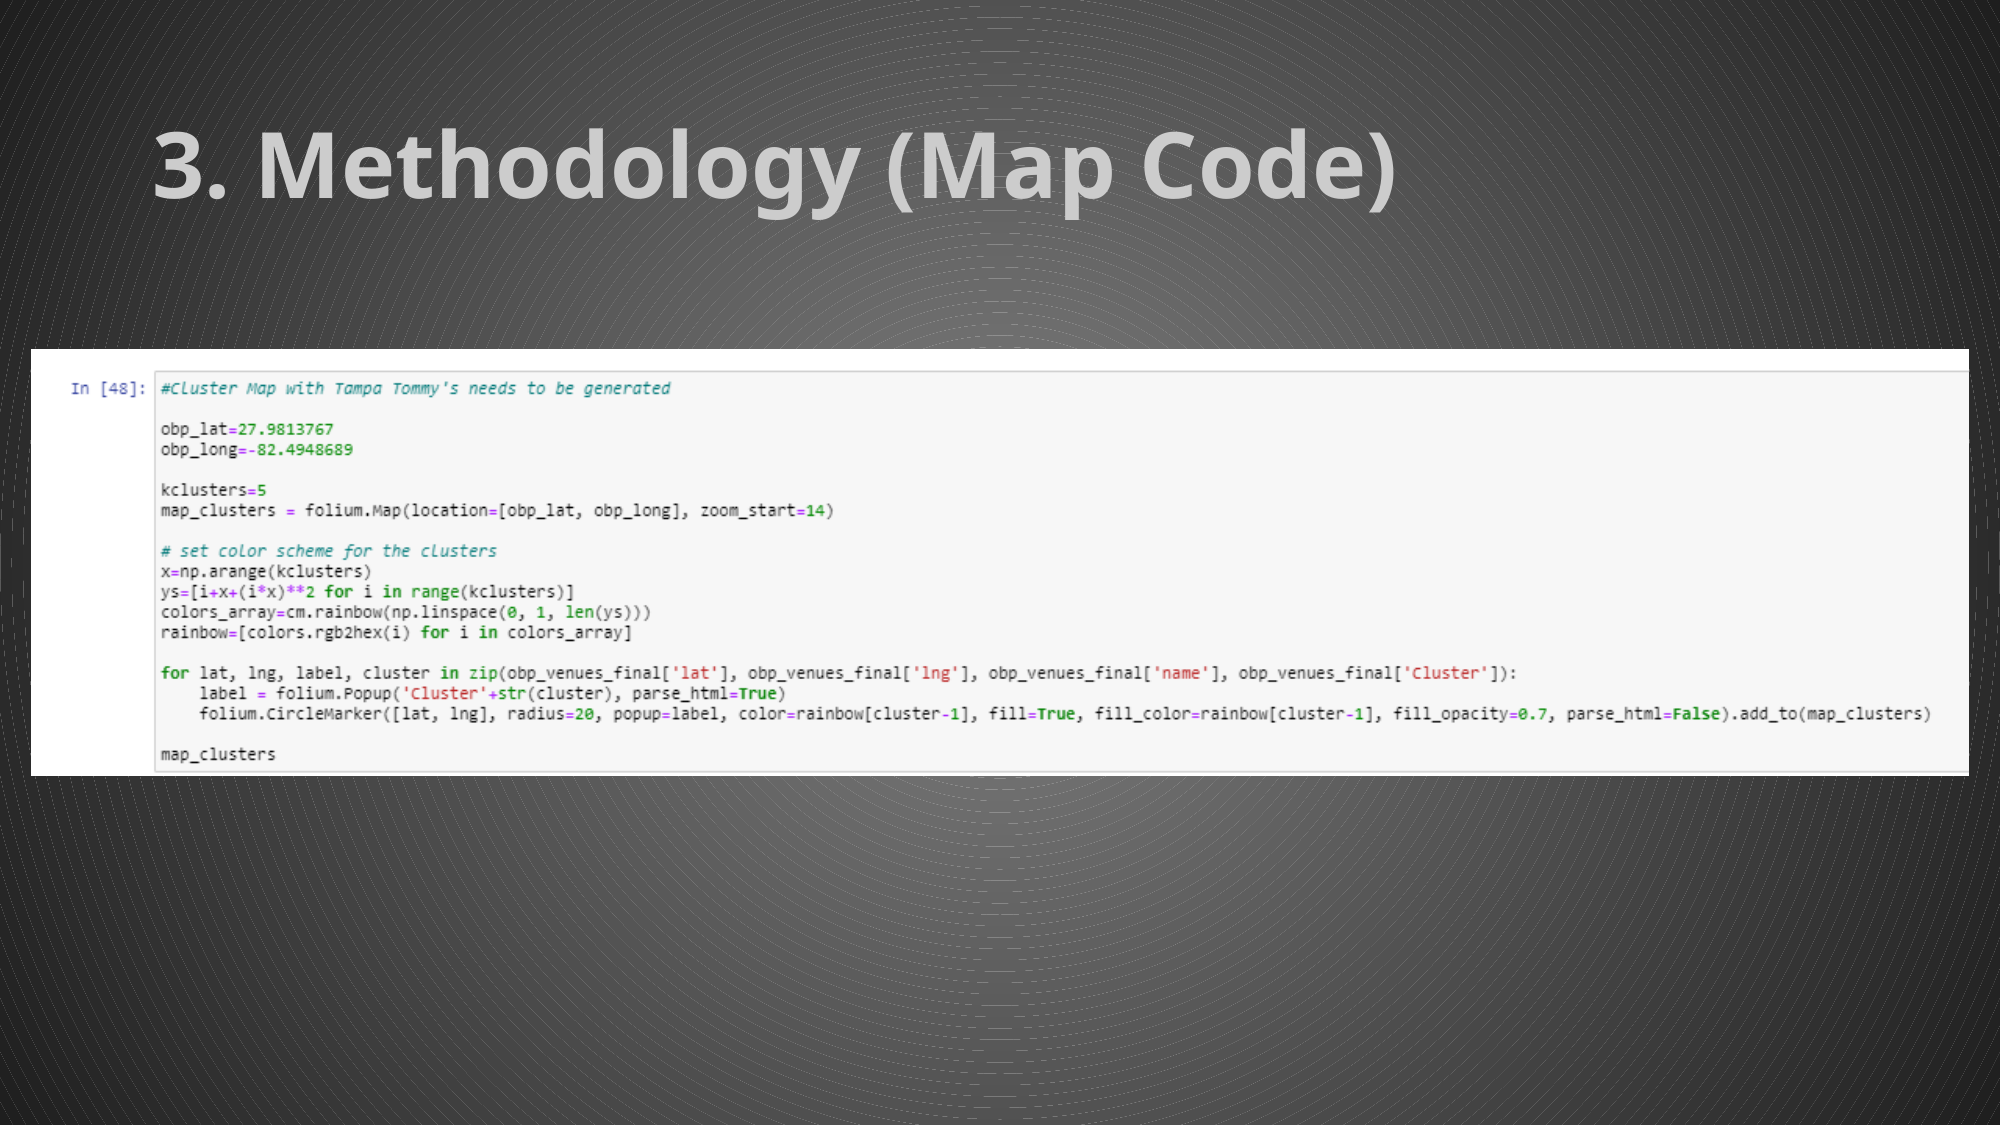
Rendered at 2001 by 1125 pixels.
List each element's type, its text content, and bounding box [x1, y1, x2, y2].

title 3. Methodology (Map Code) [137, 59, 1863, 278]
picture [30, 348, 1969, 776]
